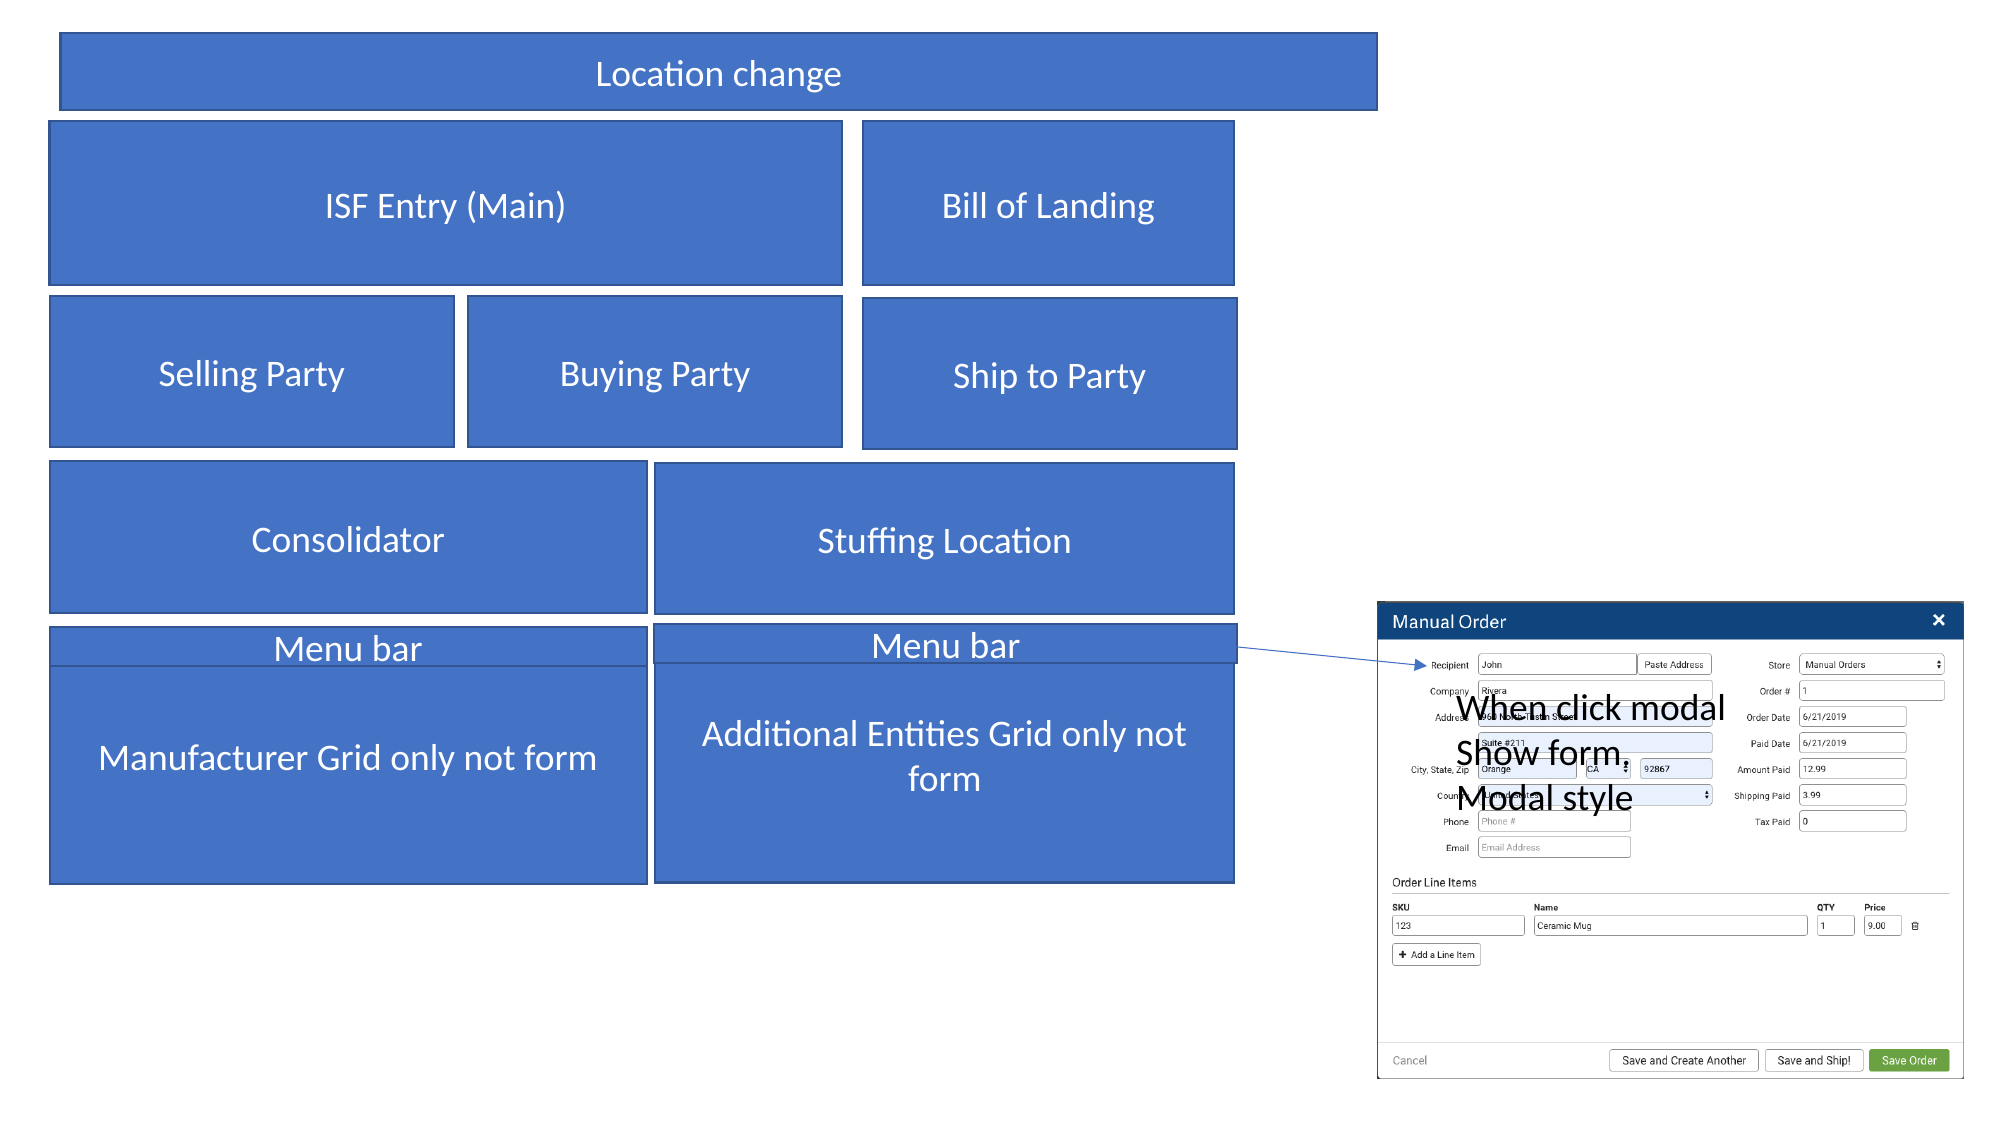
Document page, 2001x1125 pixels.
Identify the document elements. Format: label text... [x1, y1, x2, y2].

text_box Menu bar [49, 626, 648, 667]
text_box Bill of Landing [862, 120, 1235, 286]
text_box Menu bar [653, 623, 1238, 664]
text_box Manufacturer Grid only not form [49, 667, 648, 885]
text_box Stuffing Location [654, 462, 1235, 615]
text_box ISF Entry (Main) [48, 120, 843, 286]
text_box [1180, 641, 1428, 666]
text_box Consolidator [49, 460, 648, 614]
text_box Selling Party [49, 295, 455, 448]
text_box Ship to Party [862, 297, 1238, 450]
text_box Location change [59, 32, 1378, 111]
picture [1377, 601, 1964, 1079]
text_box Additional Entities Grid only not form [654, 664, 1235, 884]
text_box Buying Party [467, 295, 843, 448]
